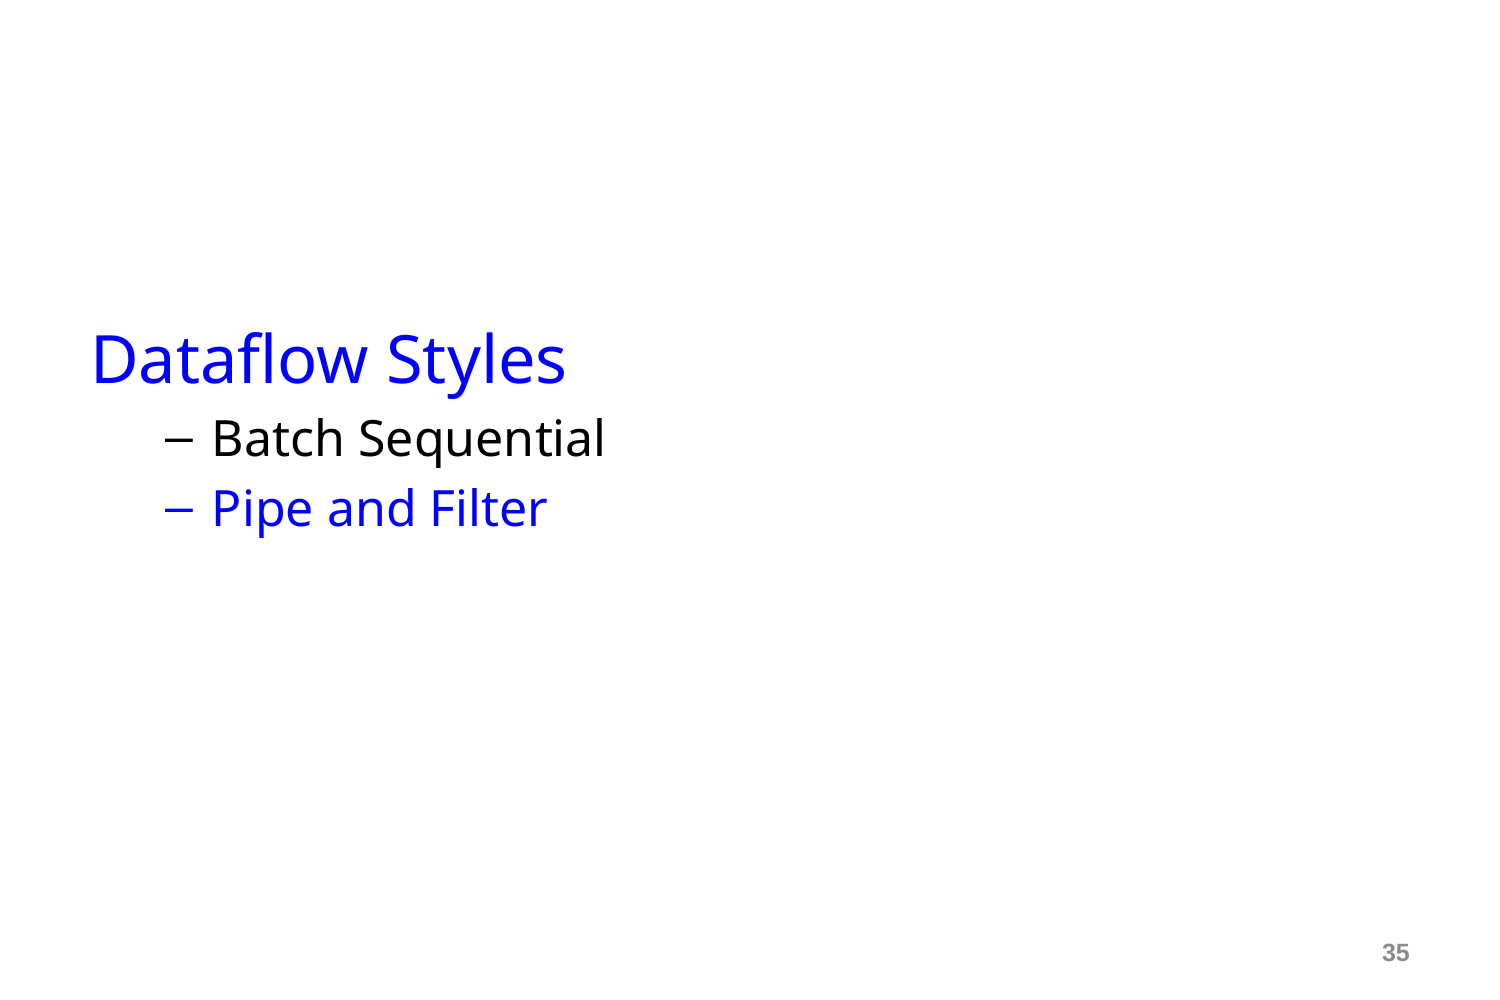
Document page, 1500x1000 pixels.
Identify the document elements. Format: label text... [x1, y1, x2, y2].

slide_number 35 [1074, 926, 1425, 981]
list Dataflow Styles Batch Sequential Pipe and Filter [75, 165, 1425, 894]
